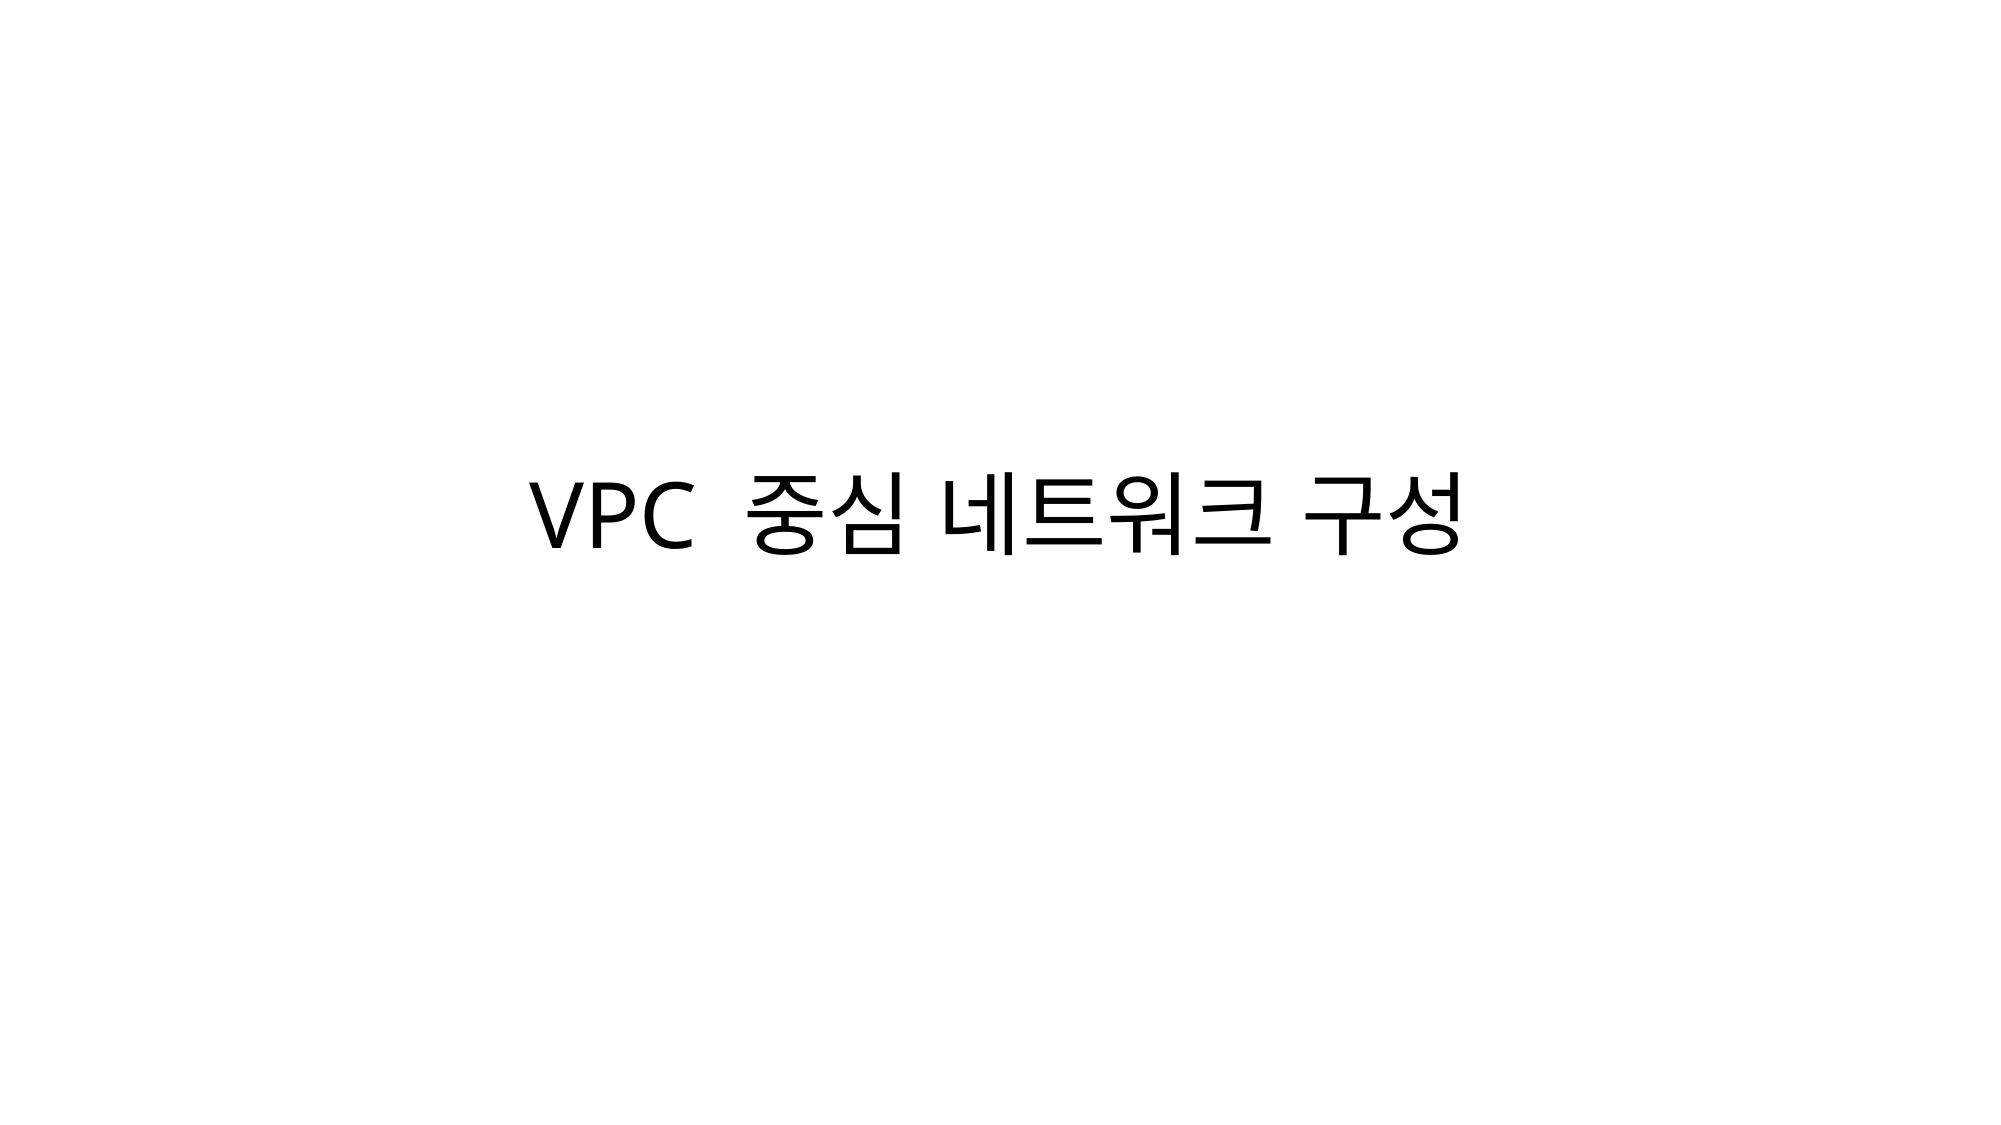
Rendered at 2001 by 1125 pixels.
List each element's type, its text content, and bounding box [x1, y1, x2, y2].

title VPC 중심 네트워크 구성 [249, 184, 1750, 576]
